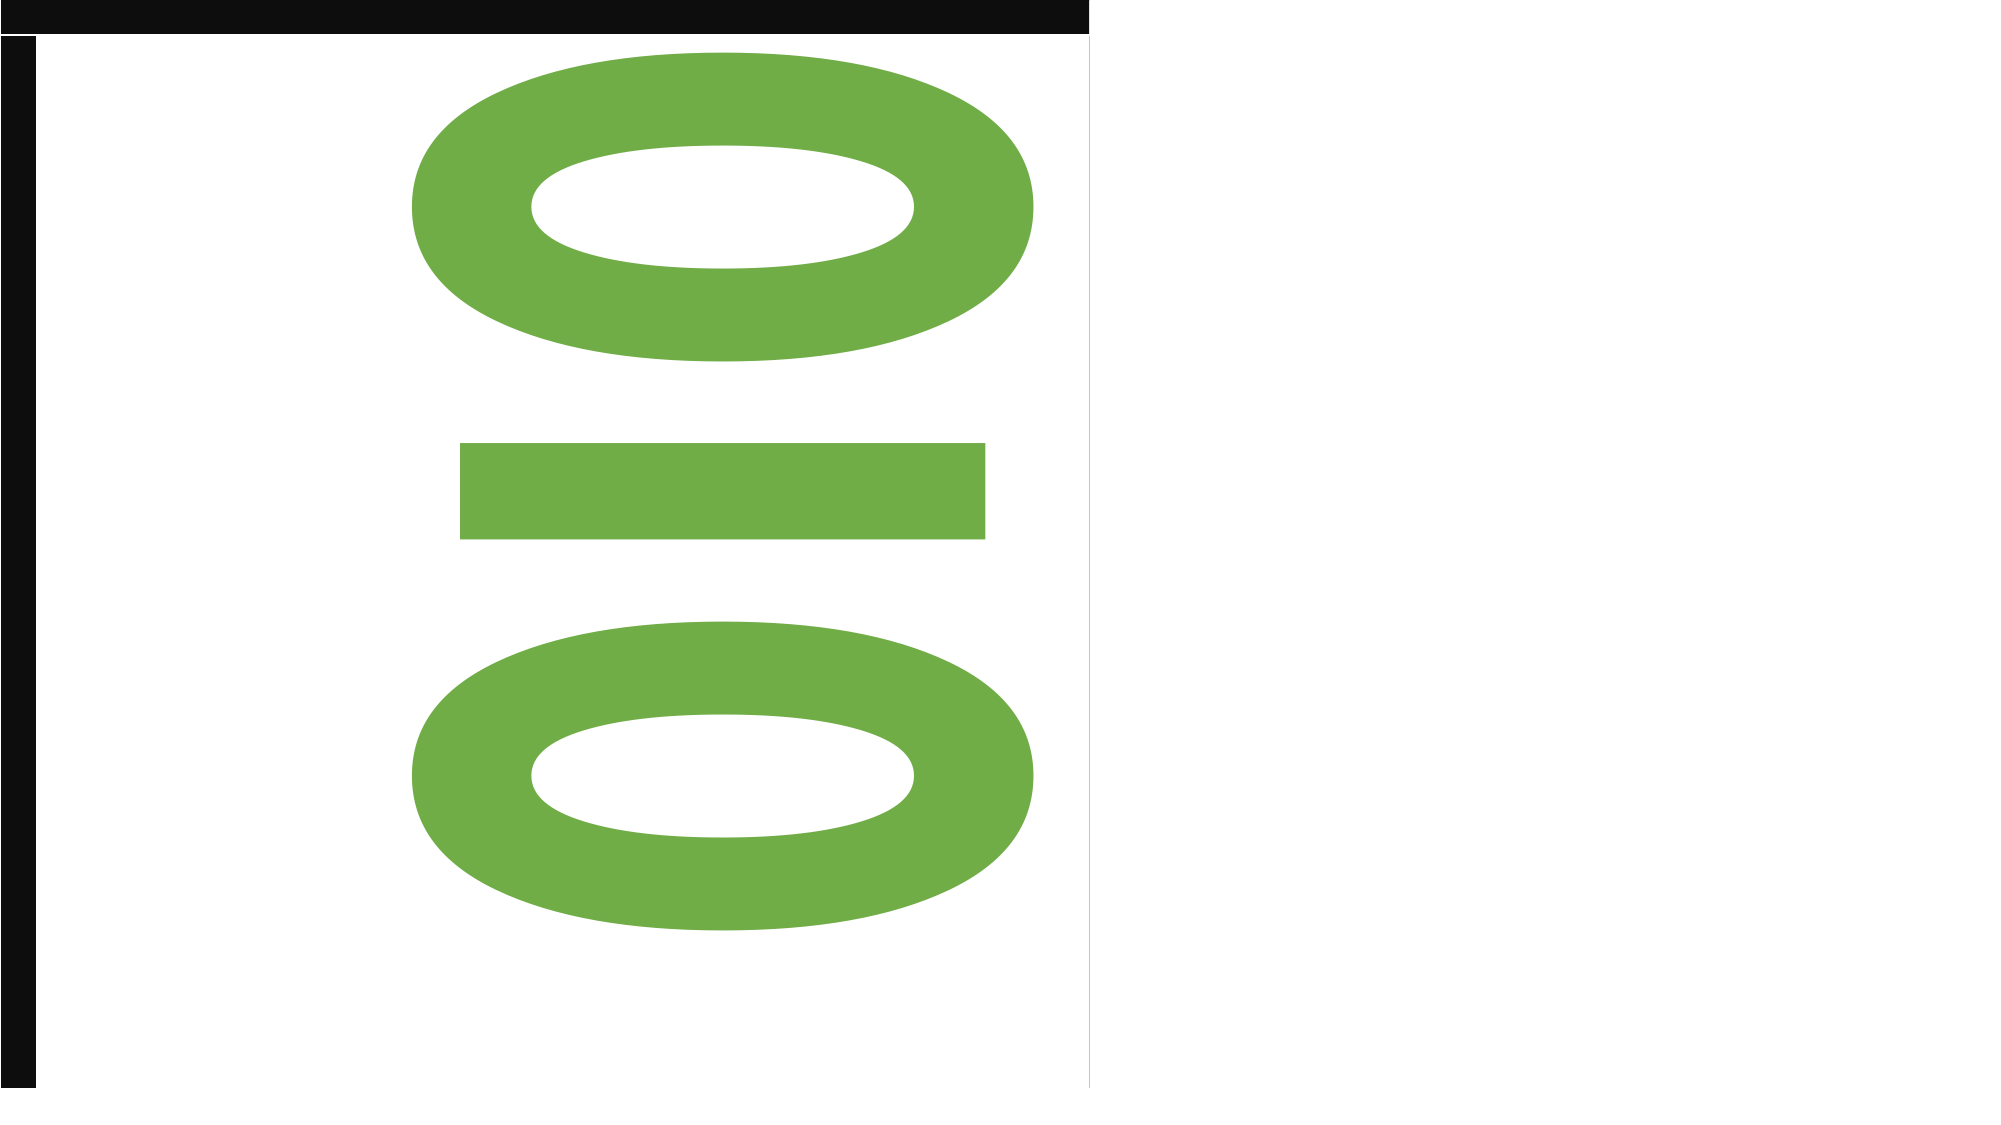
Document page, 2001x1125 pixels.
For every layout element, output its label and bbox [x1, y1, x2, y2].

picture [1, 0, 1127, 1125]
